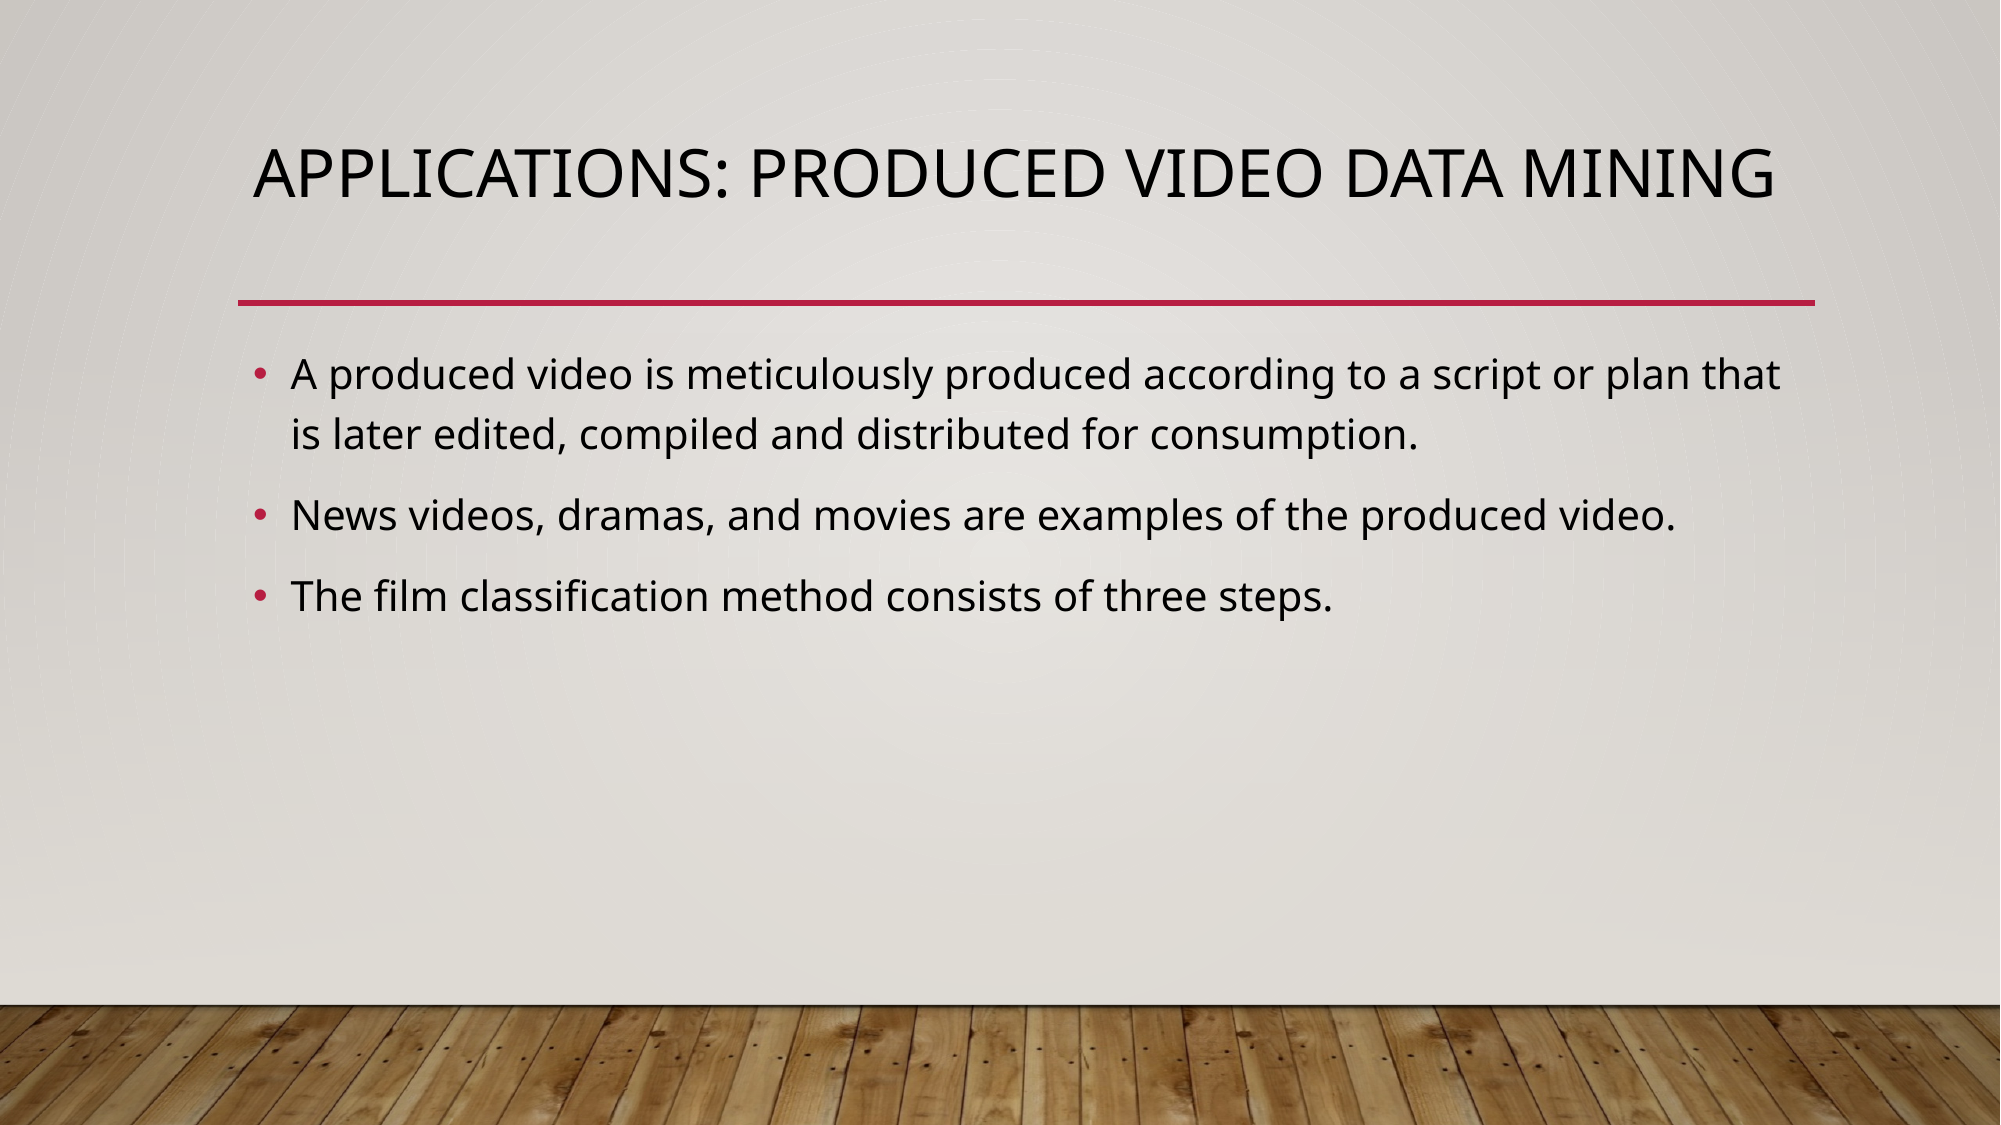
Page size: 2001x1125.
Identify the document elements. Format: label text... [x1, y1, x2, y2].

picture [0, 1005, 2000, 1125]
title Applications: produced video data mining [238, 131, 1814, 305]
list A produced video is meticulously produced according to a script or plan that is later edited, compiled and distributed for consumption. News videos, dramas, and movies are examples of the produced video. The film classification method consists of three steps. [238, 330, 1814, 897]
